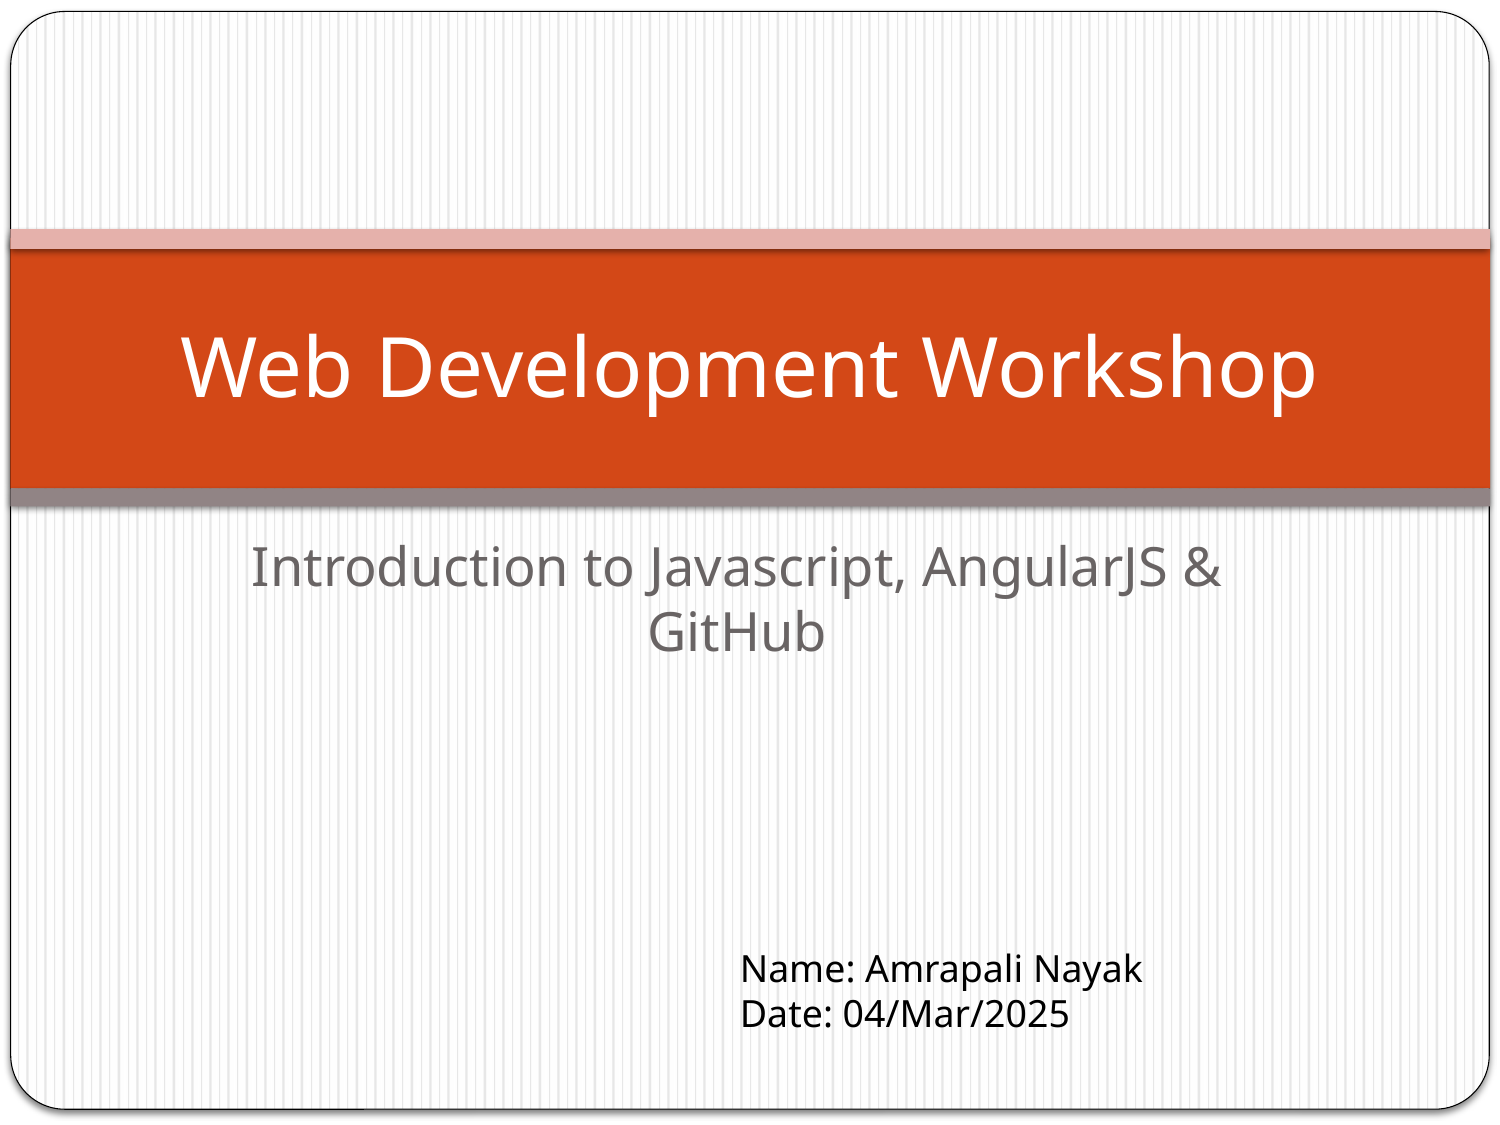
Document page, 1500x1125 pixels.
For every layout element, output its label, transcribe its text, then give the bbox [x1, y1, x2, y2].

text_box Name: Amrapali Nayak Date: 04/Mar/2025 [724, 937, 1338, 1043]
title Web Development Workshop [75, 247, 1425, 489]
subtitle Introduction to Javascript, AngularJS & GitHub [212, 525, 1263, 788]
